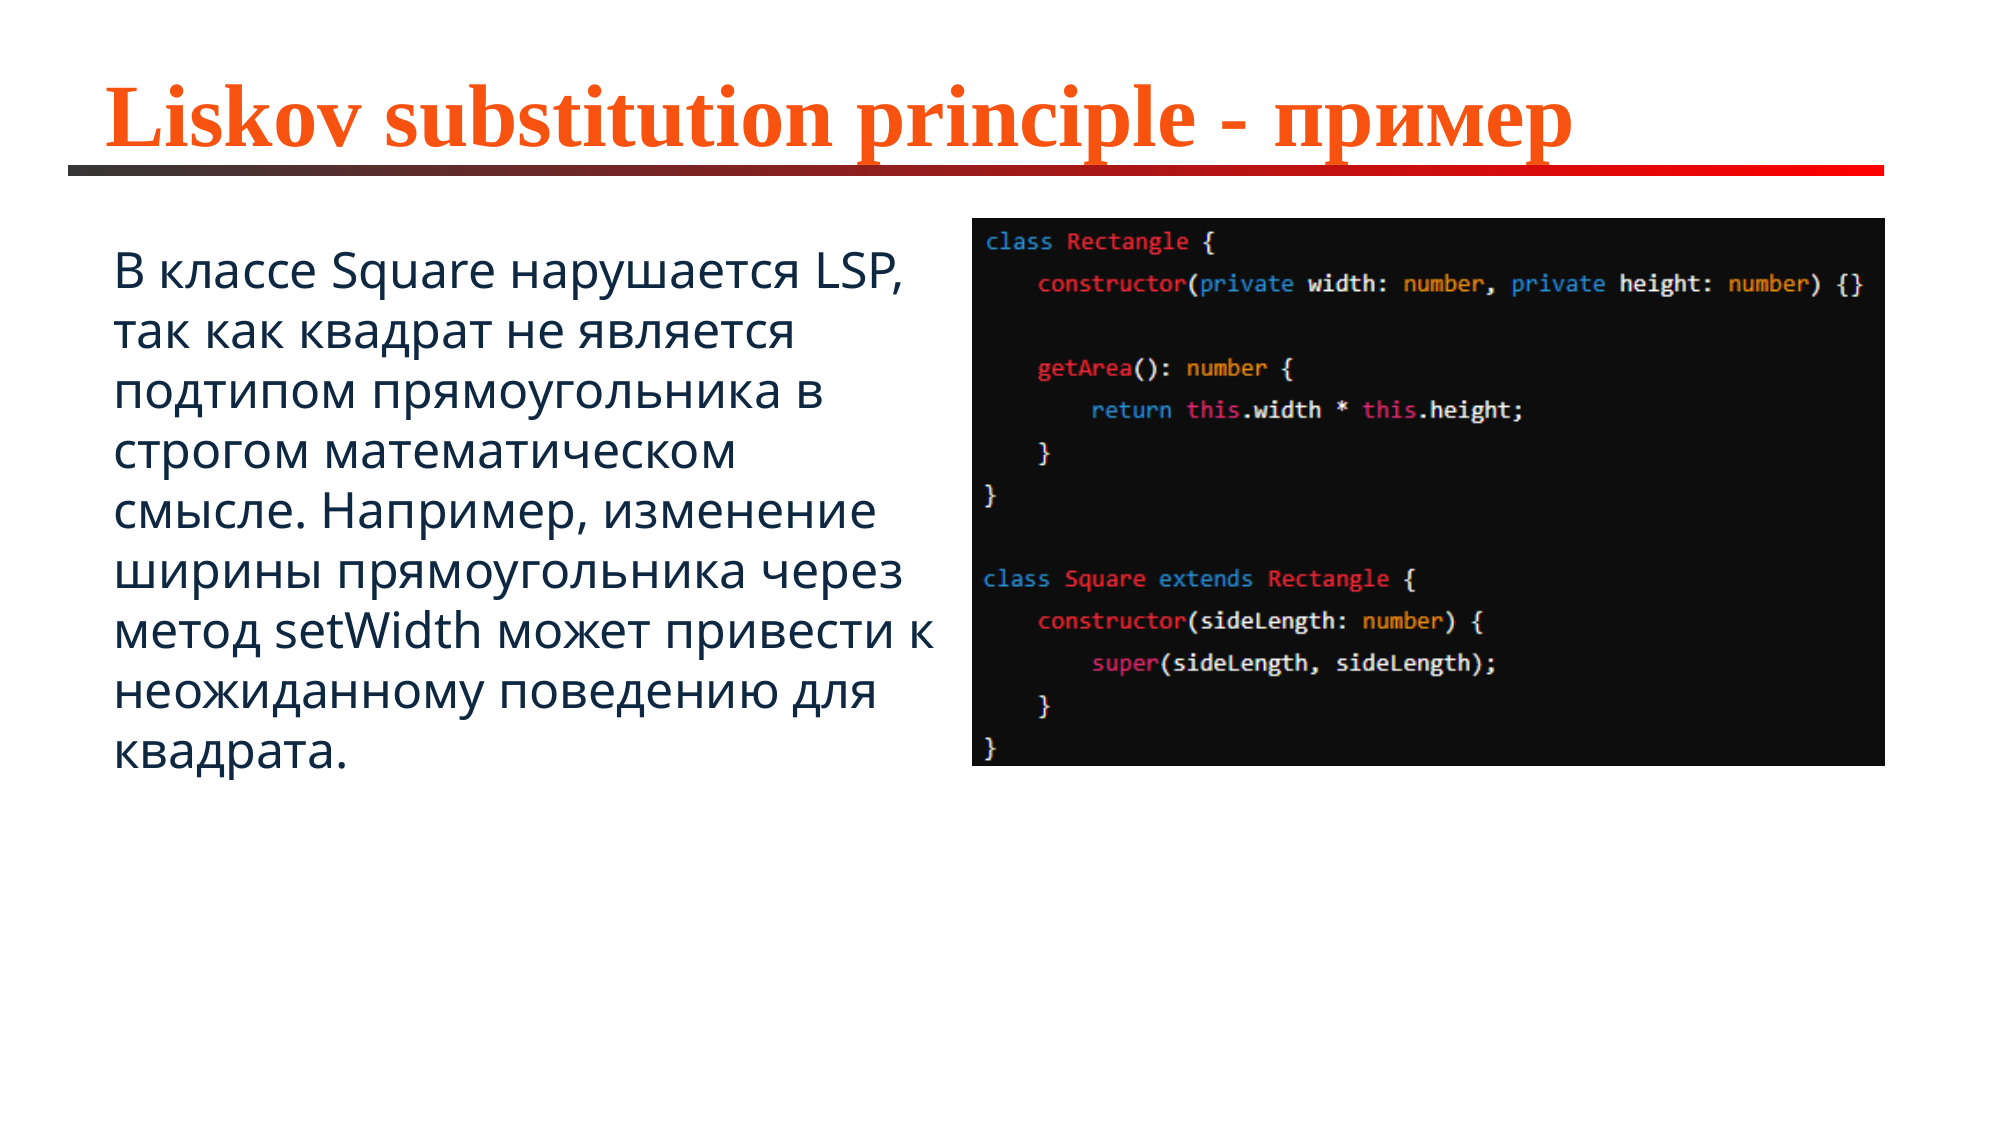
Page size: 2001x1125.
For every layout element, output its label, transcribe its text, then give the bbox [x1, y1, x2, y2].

title Liskov substitution principle - пример [85, 37, 1889, 163]
text_box В классе Square нарушается LSP, так как квадрат не является подтипом прямоугольника в строгом математическом смысле. Например, изменение ширины прямоугольника через метод setWidth может привести к неожиданному поведению для квадрата. [68, 218, 959, 992]
text_box [68, 165, 1885, 176]
picture [972, 217, 1885, 767]
